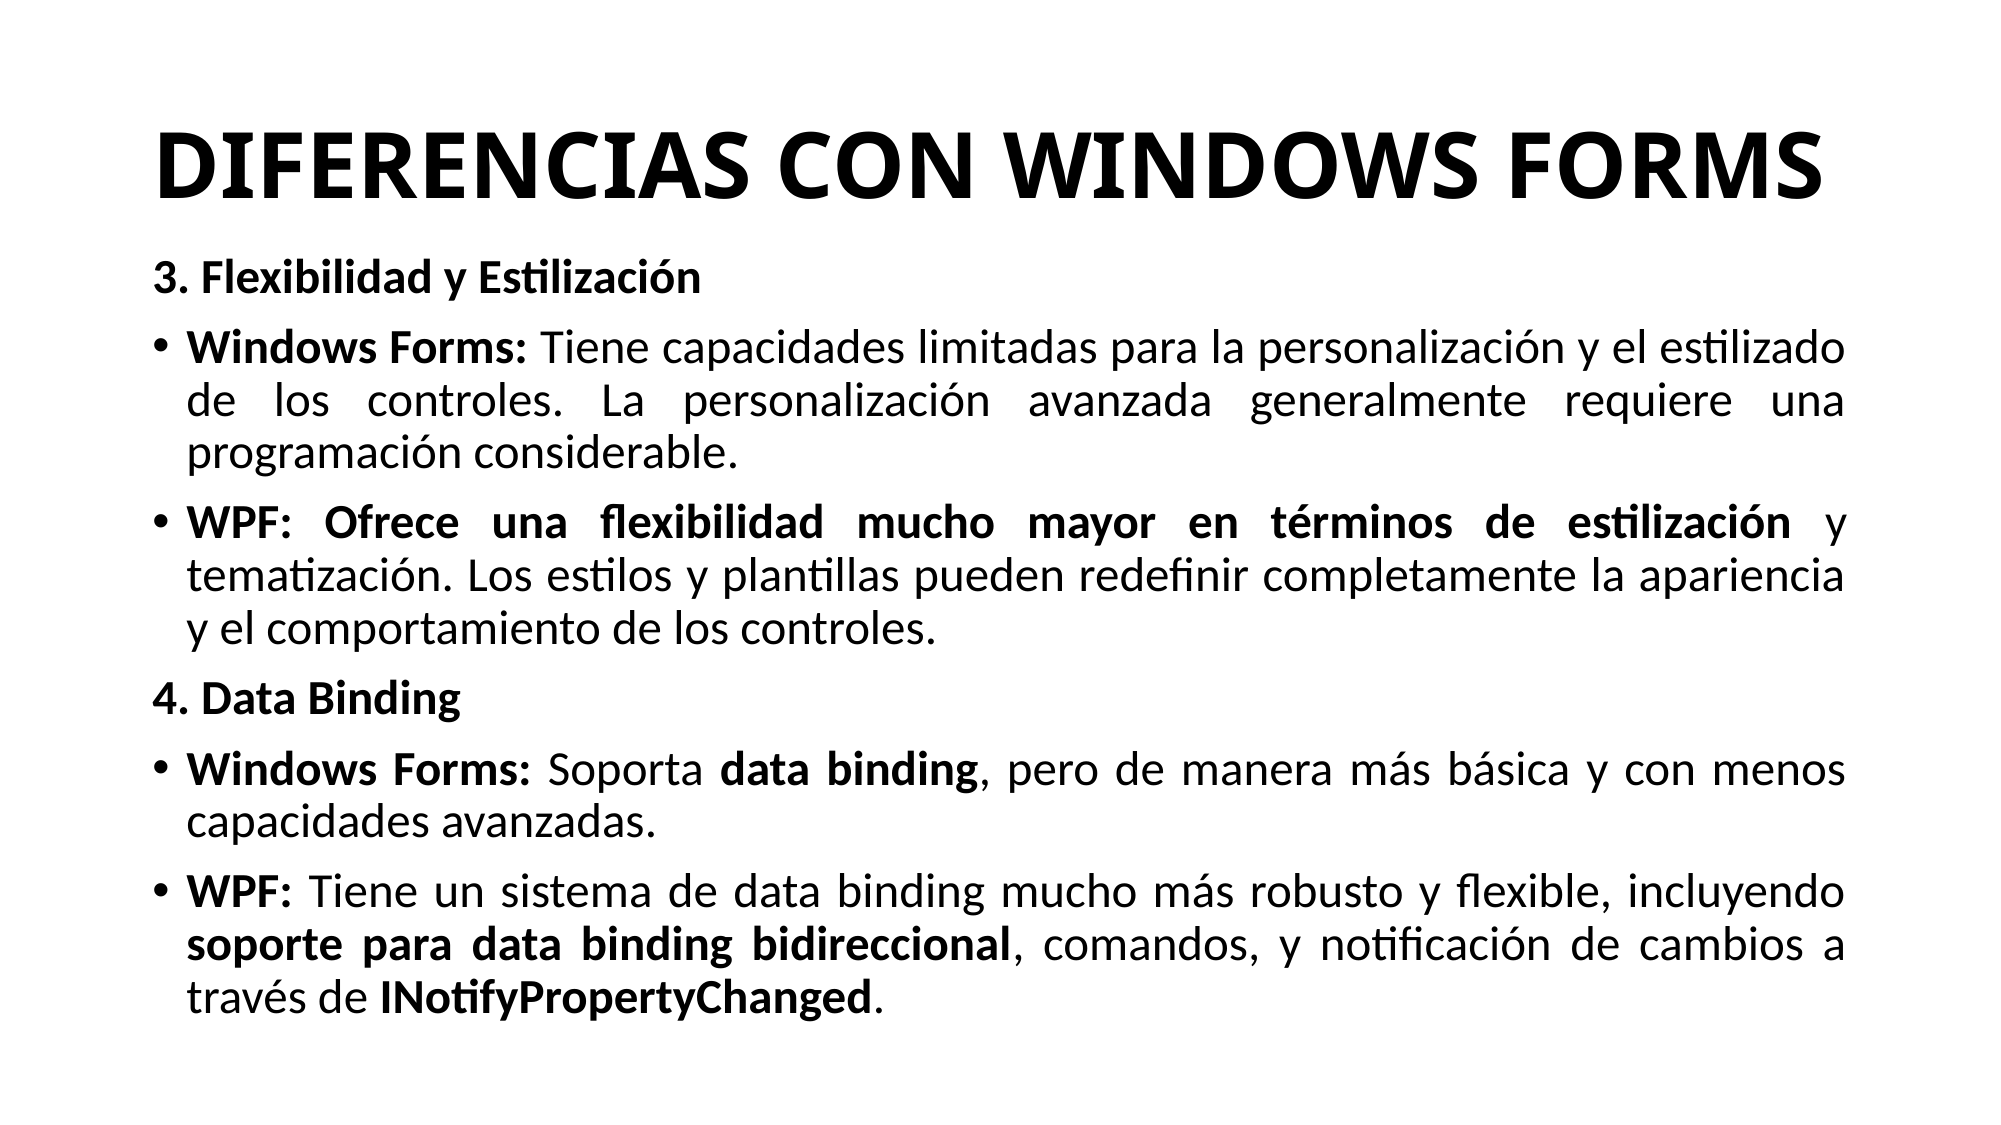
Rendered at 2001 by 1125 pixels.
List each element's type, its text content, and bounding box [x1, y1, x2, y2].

list 3. Flexibilidad y Estilización Windows Forms: Tiene capacidades limitadas para la personalización y el estilizado de los controles. La personalización avanzada generalmente requiere una programación considerable. WPF: Ofrece una flexibilidad mucho mayor en términos de estilización y tematización. Los estilos y plantillas pueden redefinir completamente la apariencia y el comportamiento de los controles. 4. Data Binding Windows Forms: Soporta data binding, pero de manera más básica y con menos capacidades avanzadas. WPF: Tiene un sistema de data binding mucho más robusto y flexible, incluyendo soporte para data binding bidireccional, comandos, y notificación de cambios a través de INotifyPropertyChanged. [137, 243, 1863, 1040]
title DIFERENCIAS CON WINDOWS FORMS [137, 59, 1863, 243]
